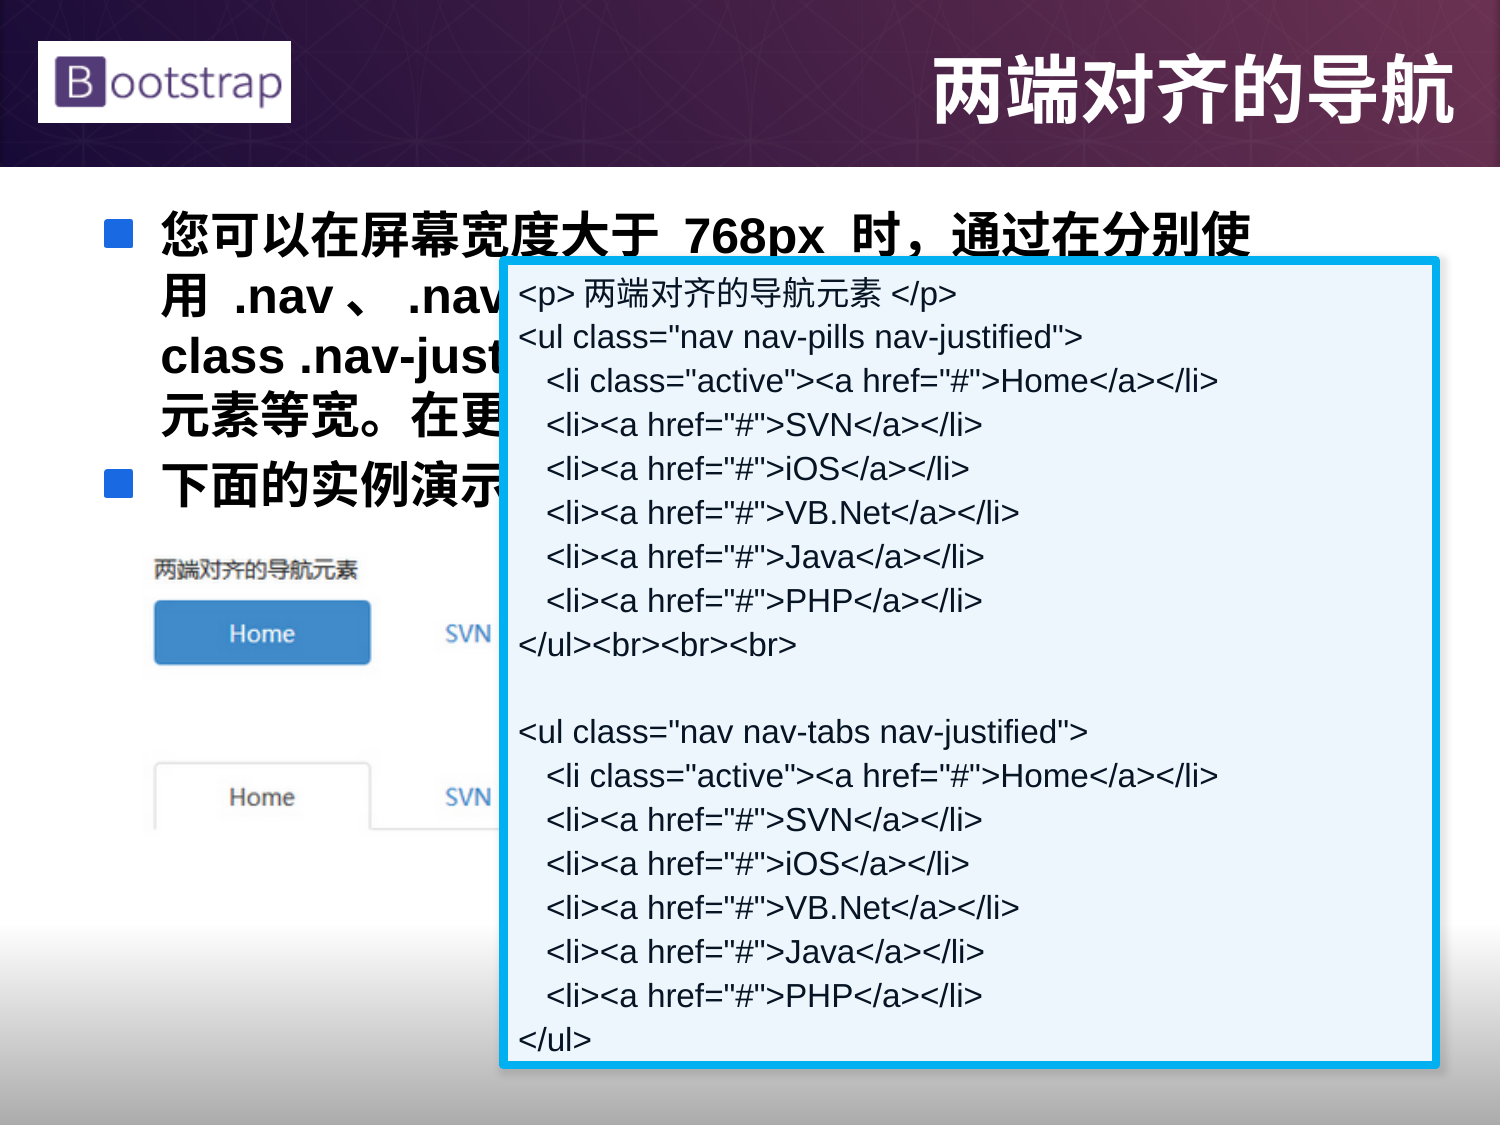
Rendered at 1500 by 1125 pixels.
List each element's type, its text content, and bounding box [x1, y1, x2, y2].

picture [104, 469, 133, 498]
picture [138, 542, 498, 863]
picture [0, 0, 1500, 167]
picture [104, 219, 133, 248]
picture [509, 542, 1387, 863]
list 您可以在屏幕宽度大于 768px 时，通过在分别使用 .nav、.nav-tabs 或 .nav、.nav-pills 的同时使用 class .nav-justified，让标签式或胶囊式导航菜单与父元素等宽。在更小的屏幕上，导航链接会堆叠。 下面的实例演示了这点： [88, 195, 1422, 1019]
title 两端对齐的导航 [120, 13, 1471, 162]
text_box <p>两端对齐的导航元素</p> <ul class="nav nav-pills nav-justified"> <li class="active"><a href="#">Home</a></li> <li><a href="#">SVN</a></li> <li><a href="#">iOS</a></li> <li><a href="#">VB.Net</a></li> <li><a href="#">Java</a></li> <li><a href="#">PHP</a></li> </ul><br><br><br> <ul class="nav nav-tabs nav-justified"> <li class="active"><a href="#">Home</a></li> <li><a href="#">SVN</a></li> <li><a href="#">iOS</a></li> <li><a href="#">VB.Net</a></li> <li><a href="#">Java</a></li> <li><a href="#">PHP</a></li> </ul> [503, 260, 1436, 1066]
